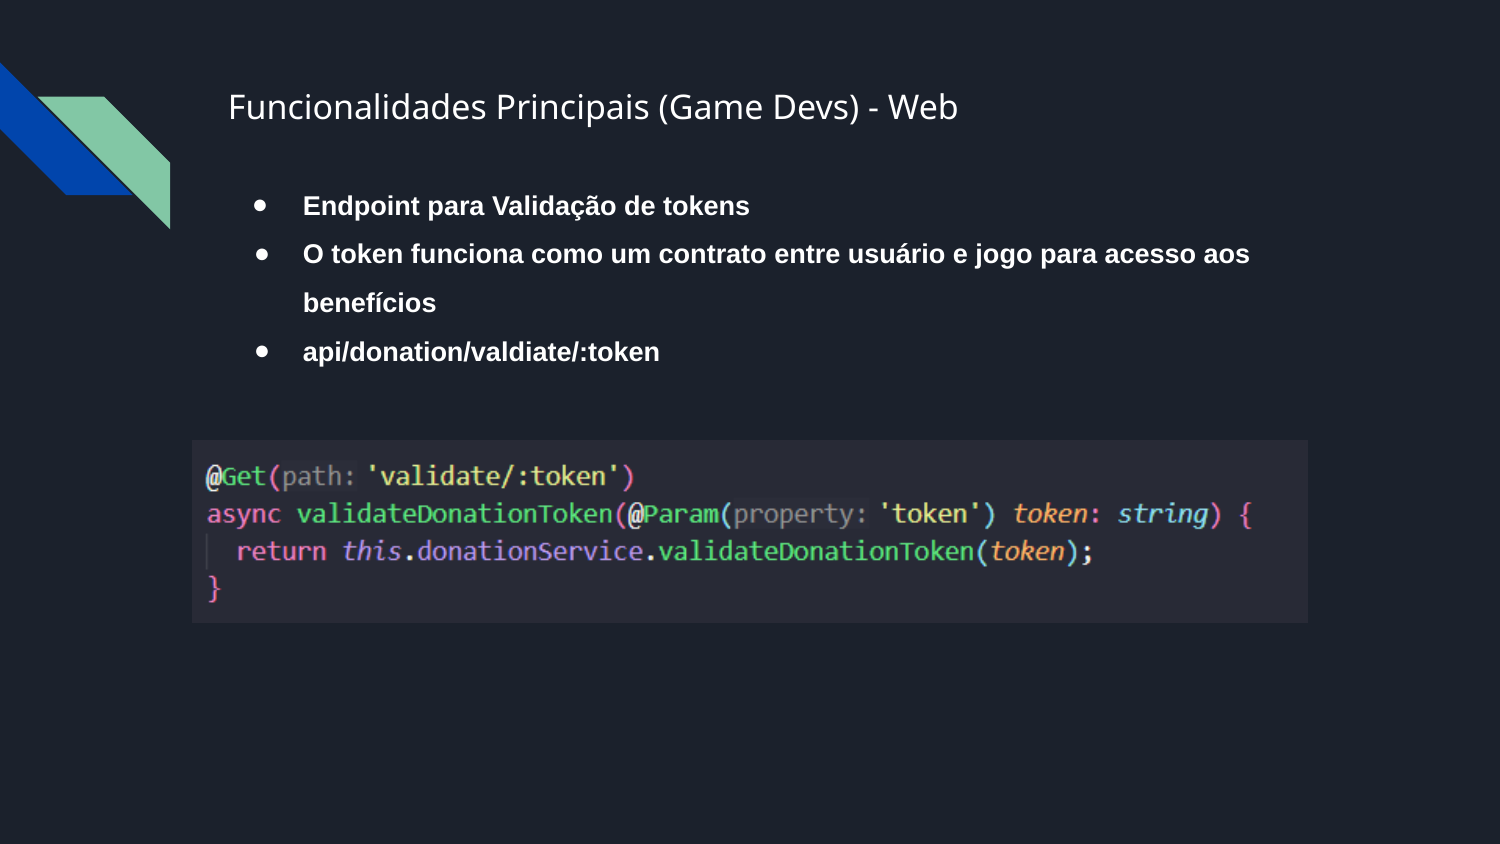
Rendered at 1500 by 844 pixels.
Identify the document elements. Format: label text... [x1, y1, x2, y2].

title Funcionalidades Principais (Game Devs) - Web [212, 64, 1368, 142]
picture [192, 439, 1308, 624]
list Endpoint para Validação de tokens O token funciona como um contrato entre usuário e jogo para acesso aos benefícios api/donation/valdiate/:token [212, 156, 1368, 735]
